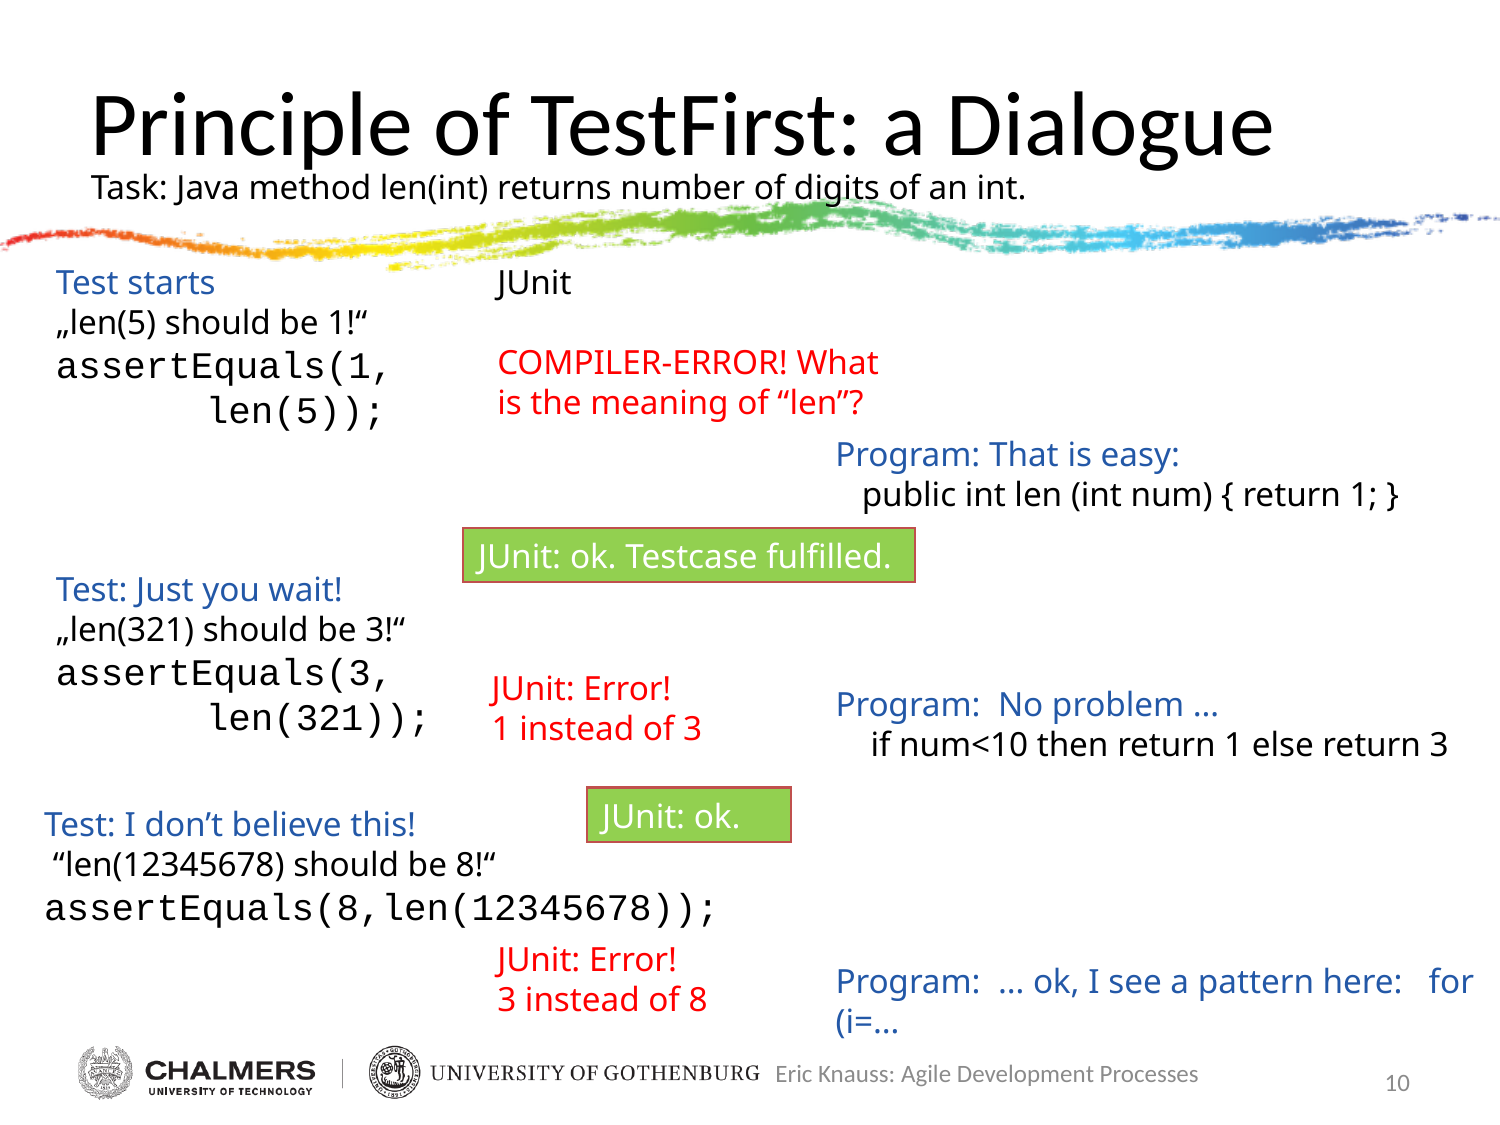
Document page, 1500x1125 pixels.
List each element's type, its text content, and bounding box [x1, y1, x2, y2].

text_box Program: That is easy: public int len (int num) { return 1; } [820, 425, 1459, 521]
text_box JUnit: Error! 3 instead of 8 [482, 931, 897, 1026]
footer Eric Knauss: Agile Development Processes [750, 1042, 1225, 1103]
text_box JUnit COMPILER-ERROR! What is the meaning of “len”? [482, 254, 897, 429]
text_box JUnit: Error! 1 instead of 3 [476, 659, 903, 755]
picture [0, 162, 1500, 292]
text_box Test: I don’t believe this! “len(12345678) should be 8!“ assertEquals(8,len(12345678)); [29, 795, 954, 935]
text_box Program: … ok, I see a pattern here: for (i=… [820, 952, 1500, 1048]
text_box JUnit: ok. Testcase fulfilled. [463, 527, 916, 583]
text_box Test: Just you wait! „len(321) should be 3!“ assertEquals(3, len(321)); [41, 561, 526, 791]
text_box Test starts „len(5) should be 1!“ assertEquals(1, len(5)); [41, 254, 479, 439]
text_box JUnit: ok. [587, 787, 792, 843]
text_box Program: No problem … if num<10 then return 1 else return 3 [820, 675, 1500, 771]
slide_number 10 [1252, 1063, 1425, 1101]
text_box Task: Java method len(int) returns number of digits of an int. [76, 158, 1391, 214]
title Principle of TestFirst: a Dialogue [75, 48, 1425, 190]
